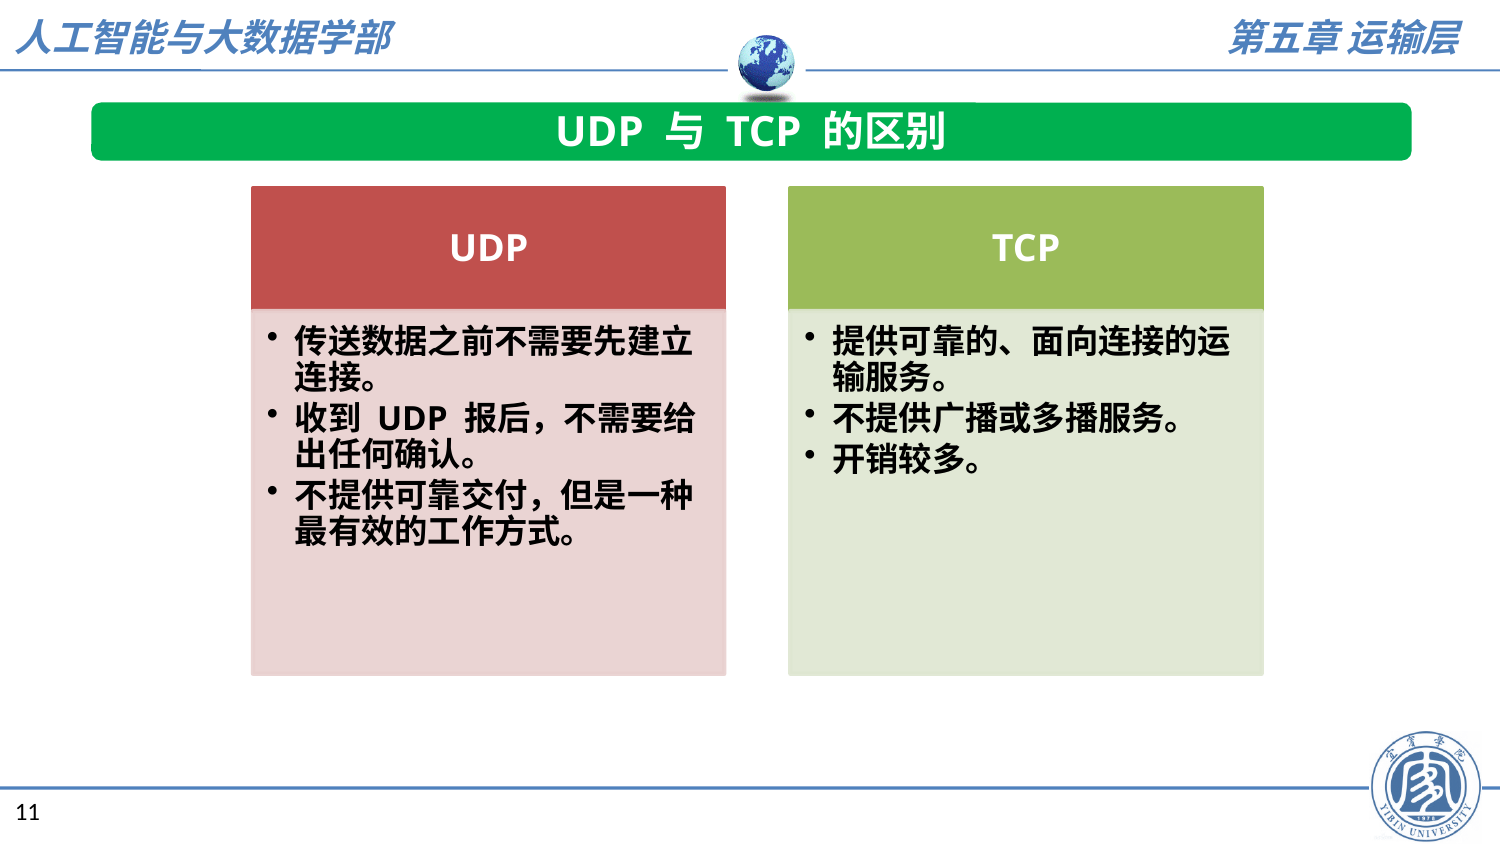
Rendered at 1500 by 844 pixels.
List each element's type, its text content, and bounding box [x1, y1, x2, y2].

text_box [252, 185, 1262, 677]
text_box [963, 102, 1412, 161]
picture [736, 33, 796, 97]
text_box [91, 102, 540, 161]
text_box UDP 与 TCP 的区别 [540, 97, 963, 162]
slide_number 11 [0, 787, 350, 833]
